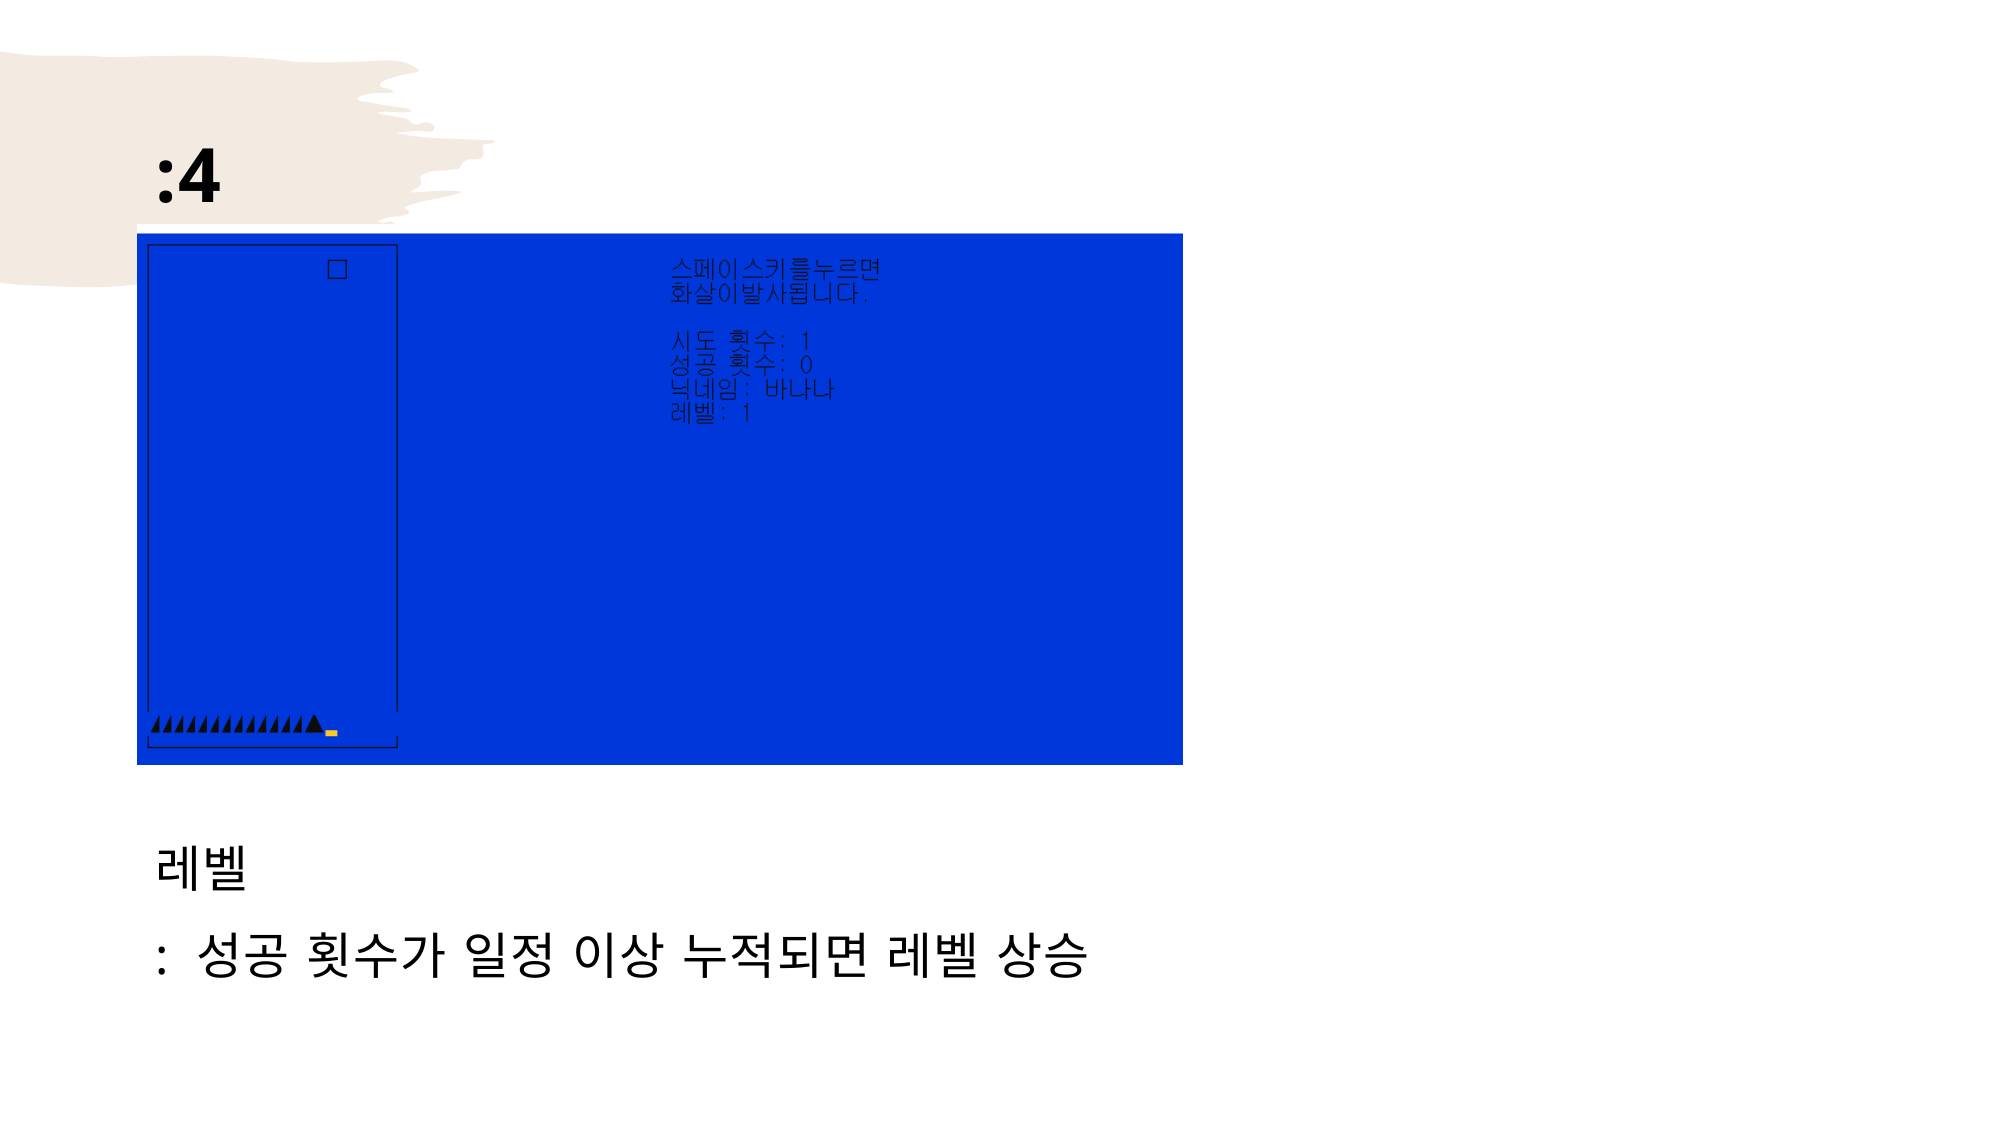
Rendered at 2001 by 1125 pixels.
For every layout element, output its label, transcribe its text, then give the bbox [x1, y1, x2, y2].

title :4 [137, 59, 1863, 278]
list 레벨 : 성공 횟수가 일정 이상 누적되면 레벨 상승 [137, 813, 1863, 1013]
picture [137, 224, 1183, 765]
